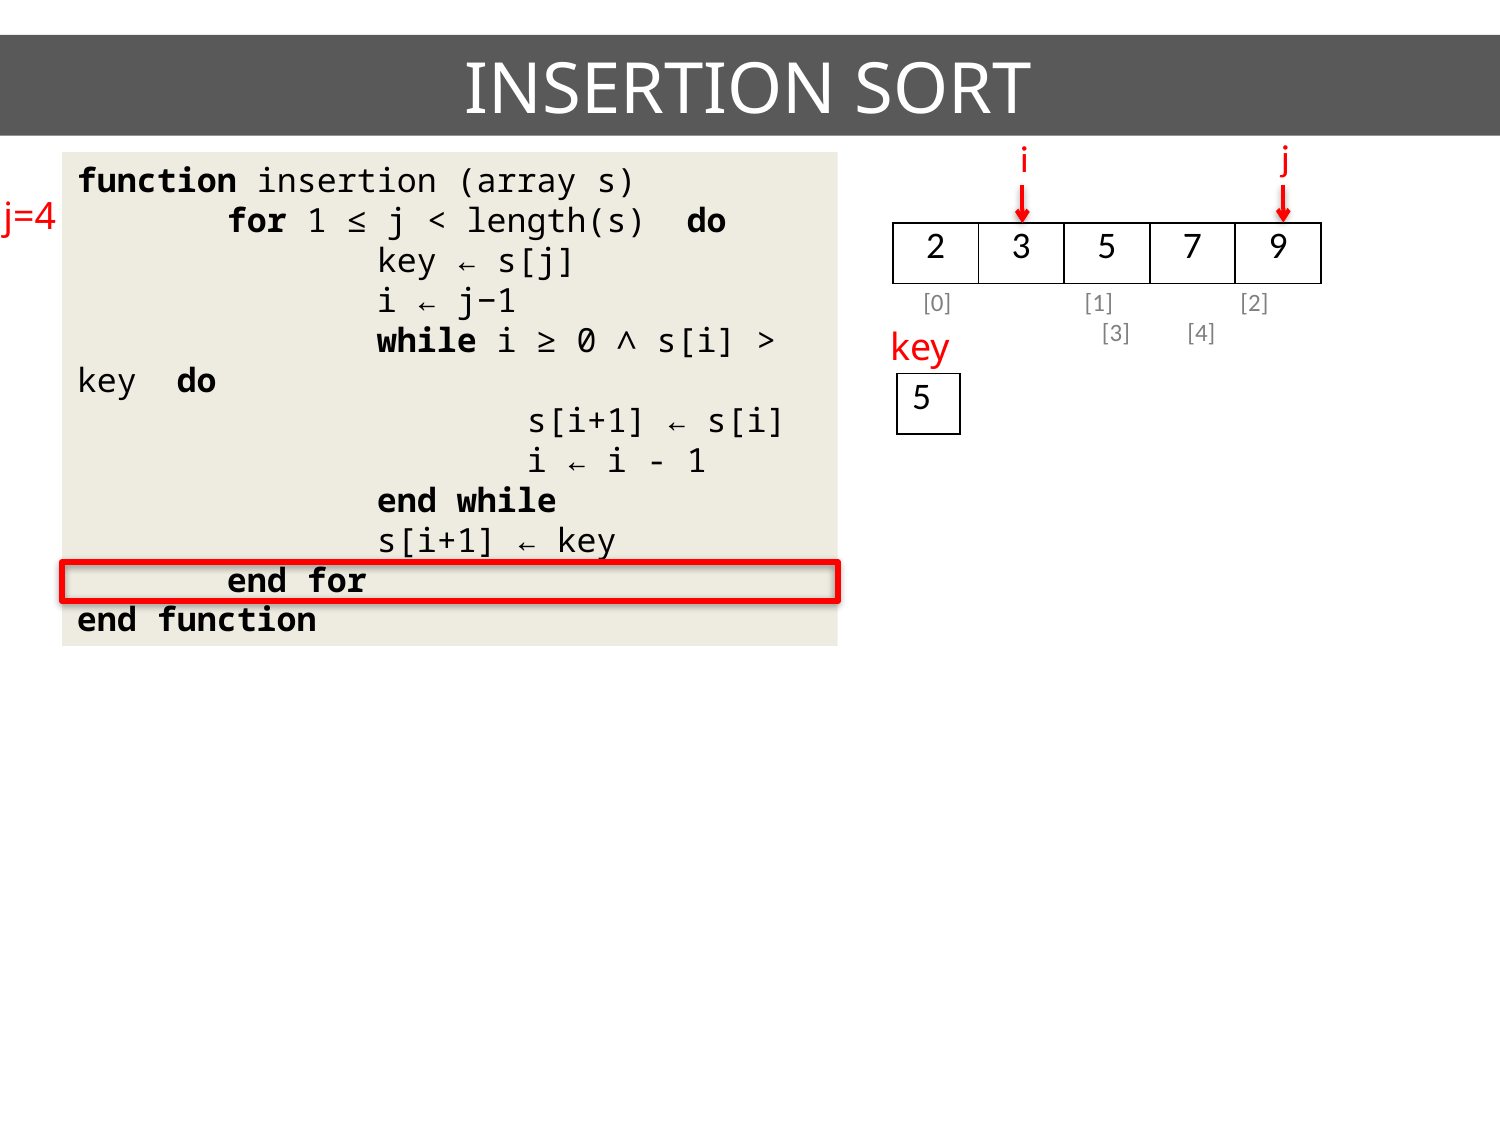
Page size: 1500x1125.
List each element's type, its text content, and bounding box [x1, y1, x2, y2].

table_header 9 [1236, 224, 1320, 279]
table_header 7 [1151, 224, 1234, 279]
title INSERTION SORT [0, 34, 1500, 136]
table_header 5 [898, 376, 959, 433]
text_box [60, 560, 840, 603]
table_header 3 [979, 224, 1063, 279]
text_box j [1266, 126, 1305, 187]
table_header 2 [894, 224, 978, 283]
text_box j=4 [0, 184, 71, 245]
text_box [0] [1] [2] [3] [4] [897, 279, 1377, 384]
text_box i [1005, 127, 1044, 188]
text_box key [875, 315, 965, 376]
text_box function insertion (array s) for 1 ≤ j < length(s) do key ← s[j] i ← j−1 while i ≥ 0 ∧ s[i] > key do s[i+1] ← s[i] i ← i - 1 end while s[i+1] ← key end for end function [62, 609, 838, 646]
table_header 5 [1065, 224, 1149, 279]
text_box function insertion (array s) for 1 ≤ j < length(s) do key ← s[j] i ← j−1 while i ≥ 0 ∧ s[i] > key do s[i+1] ← s[i] i ← i - 1 end while s[i+1] ← key end for end function [62, 152, 838, 559]
